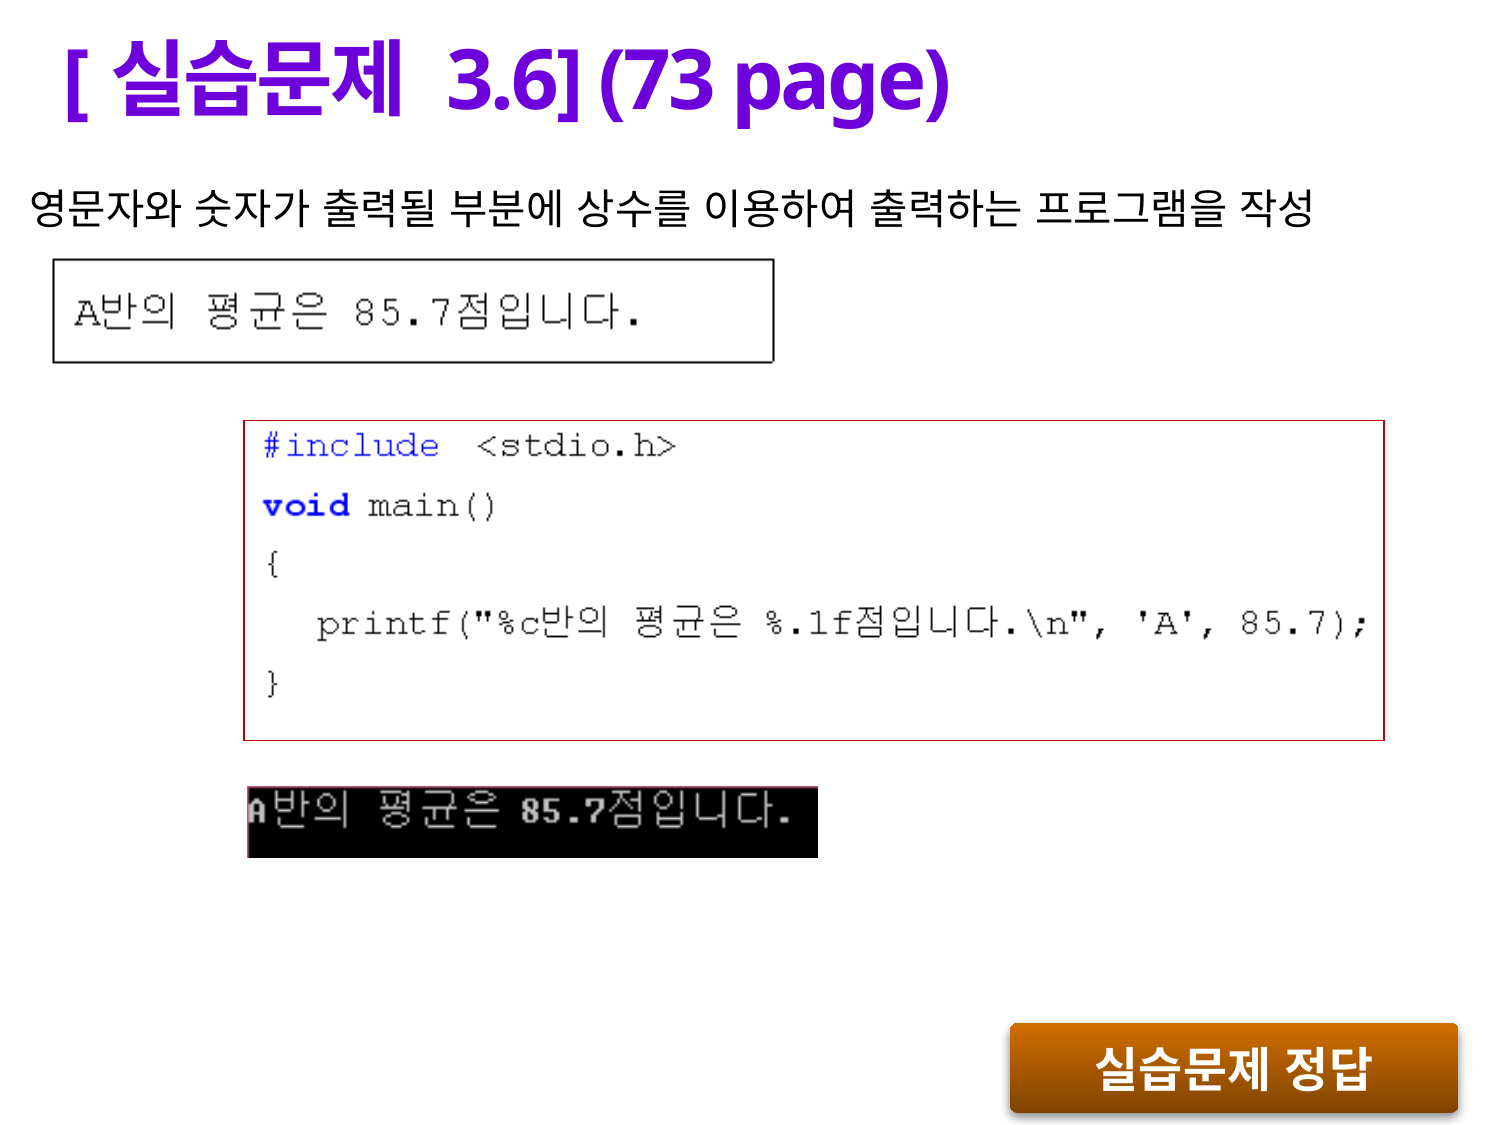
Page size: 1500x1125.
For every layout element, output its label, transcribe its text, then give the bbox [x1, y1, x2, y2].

text_box 실습문제 정답 [1009, 1023, 1459, 1114]
list 영문자와 숫자가 출력될 부분에 상수를 이용하여 출력하는 프로그램을 작성 [29, 172, 1471, 226]
text_box [0, 0, 1500, 75]
title [실습문제 3.6] (73 page) [62, 75, 1438, 149]
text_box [244, 420, 1384, 859]
picture [40, 243, 794, 374]
